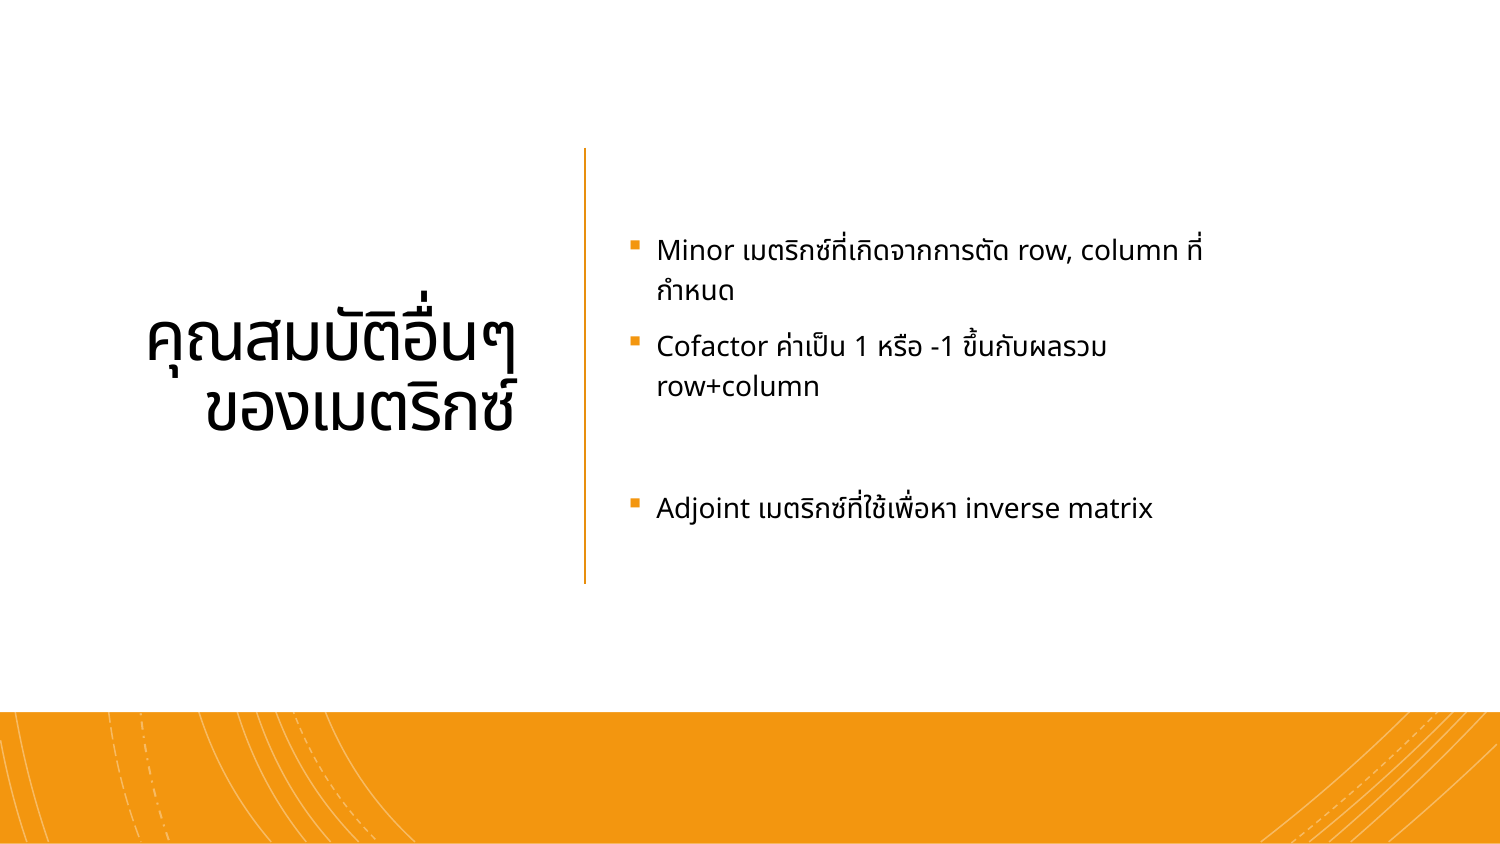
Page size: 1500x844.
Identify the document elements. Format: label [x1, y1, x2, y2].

text_box [0, 0, 1498, 844]
